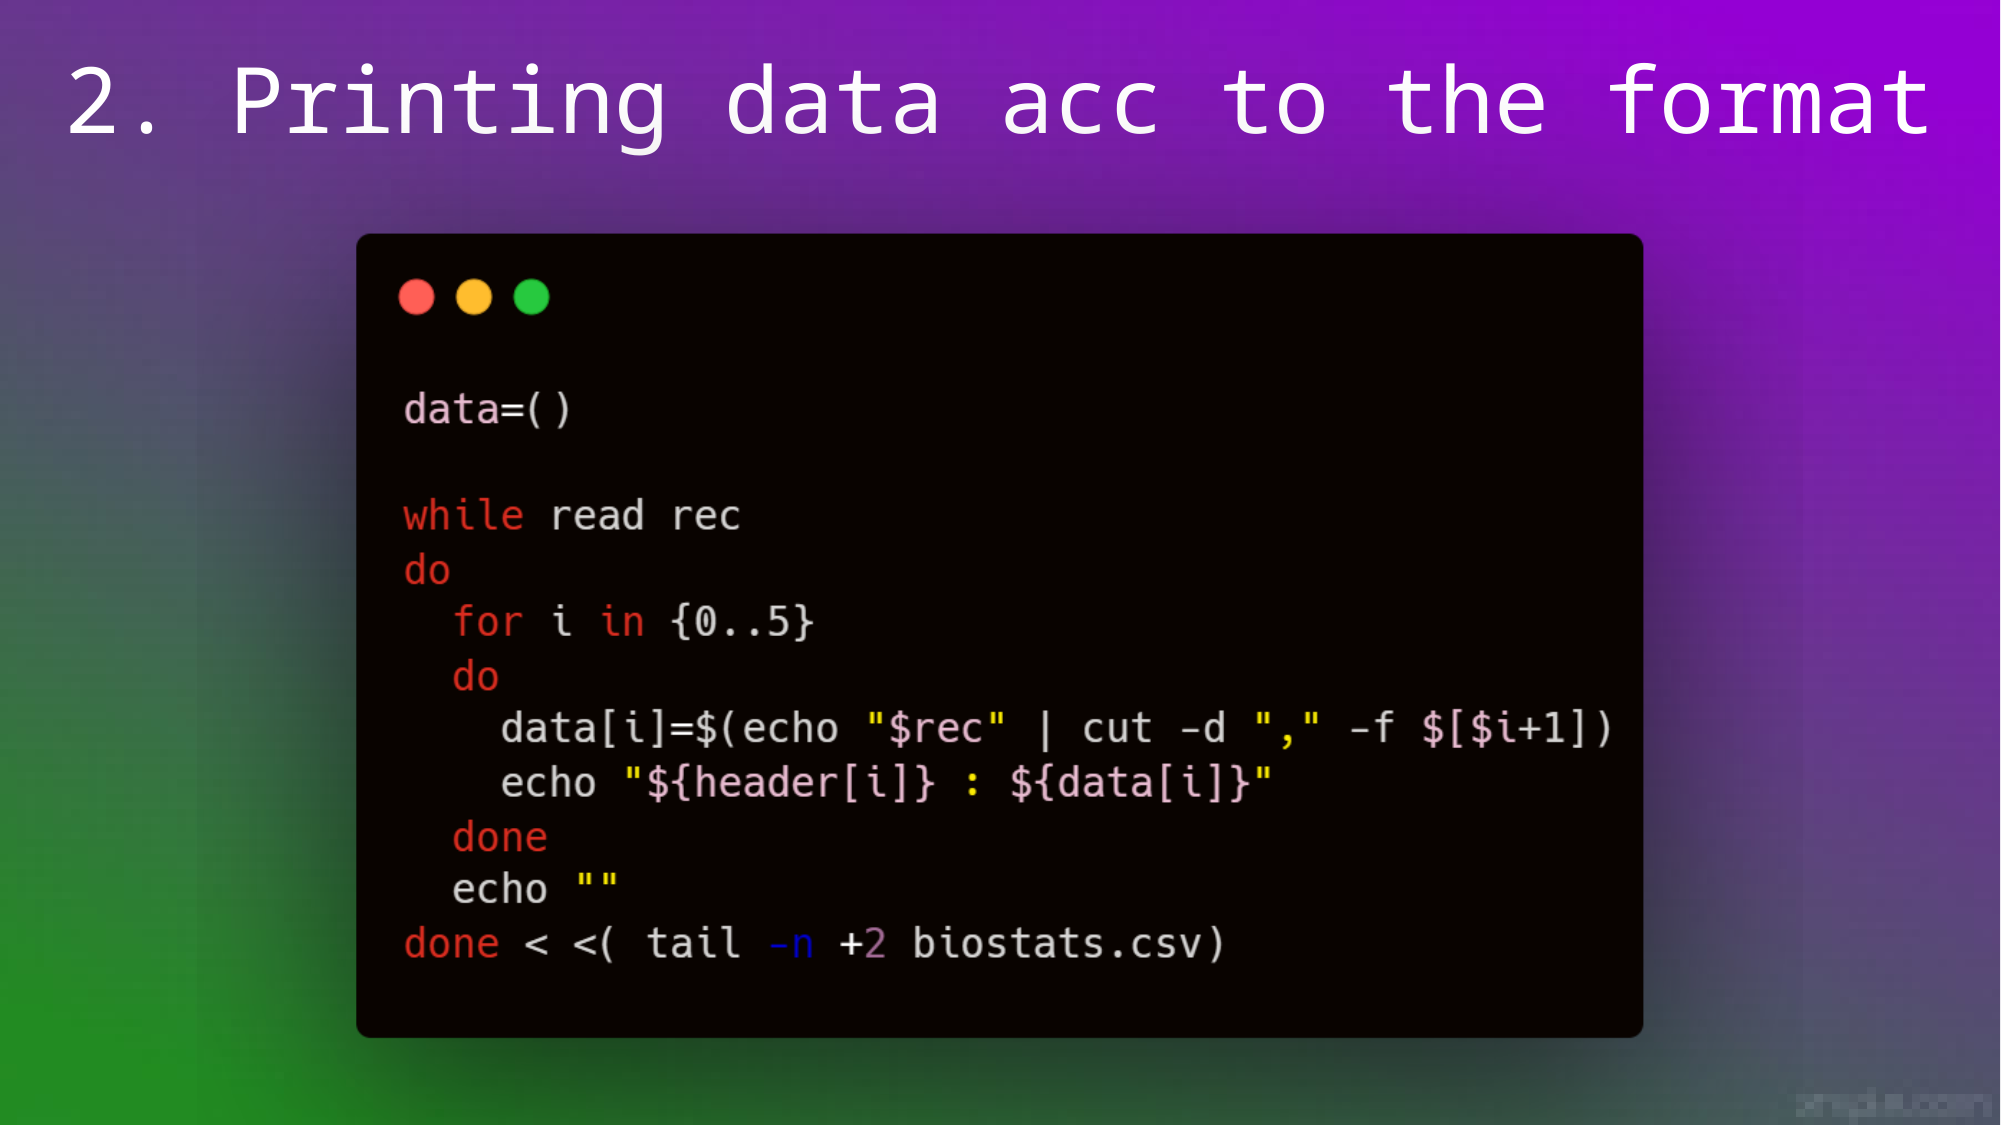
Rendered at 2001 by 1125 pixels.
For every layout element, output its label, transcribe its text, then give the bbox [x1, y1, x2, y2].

text_box 2. Printing data acc to the format [49, 34, 1950, 160]
picture [0, 0, 2001, 1125]
